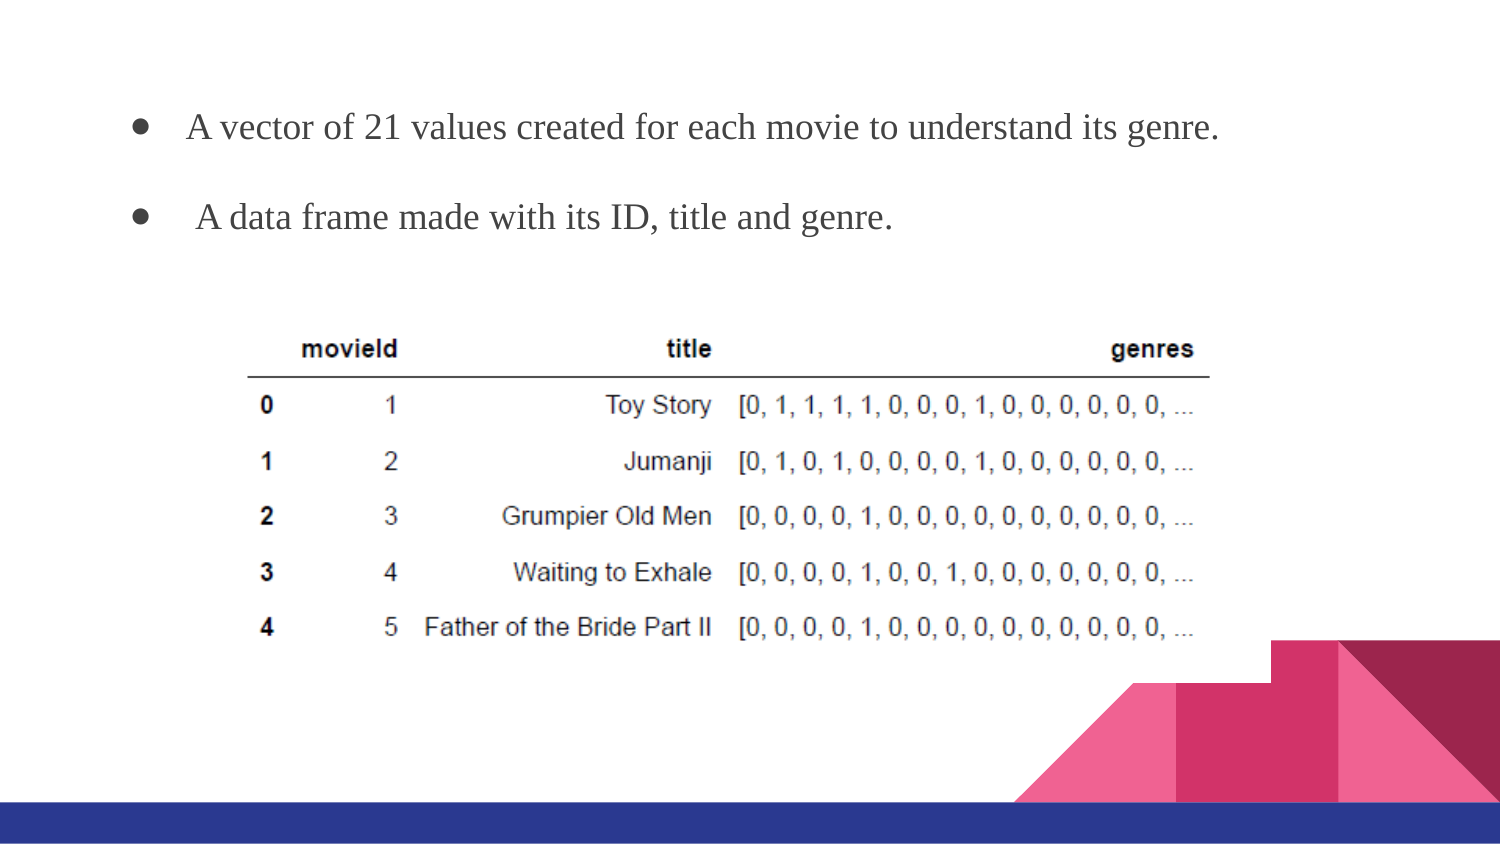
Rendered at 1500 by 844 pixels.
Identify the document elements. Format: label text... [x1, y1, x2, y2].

list A vector of 21 values created for each movie to understand its genre. A data frame made with its ID, title and genre. [95, 42, 1415, 743]
picture [229, 302, 1271, 684]
